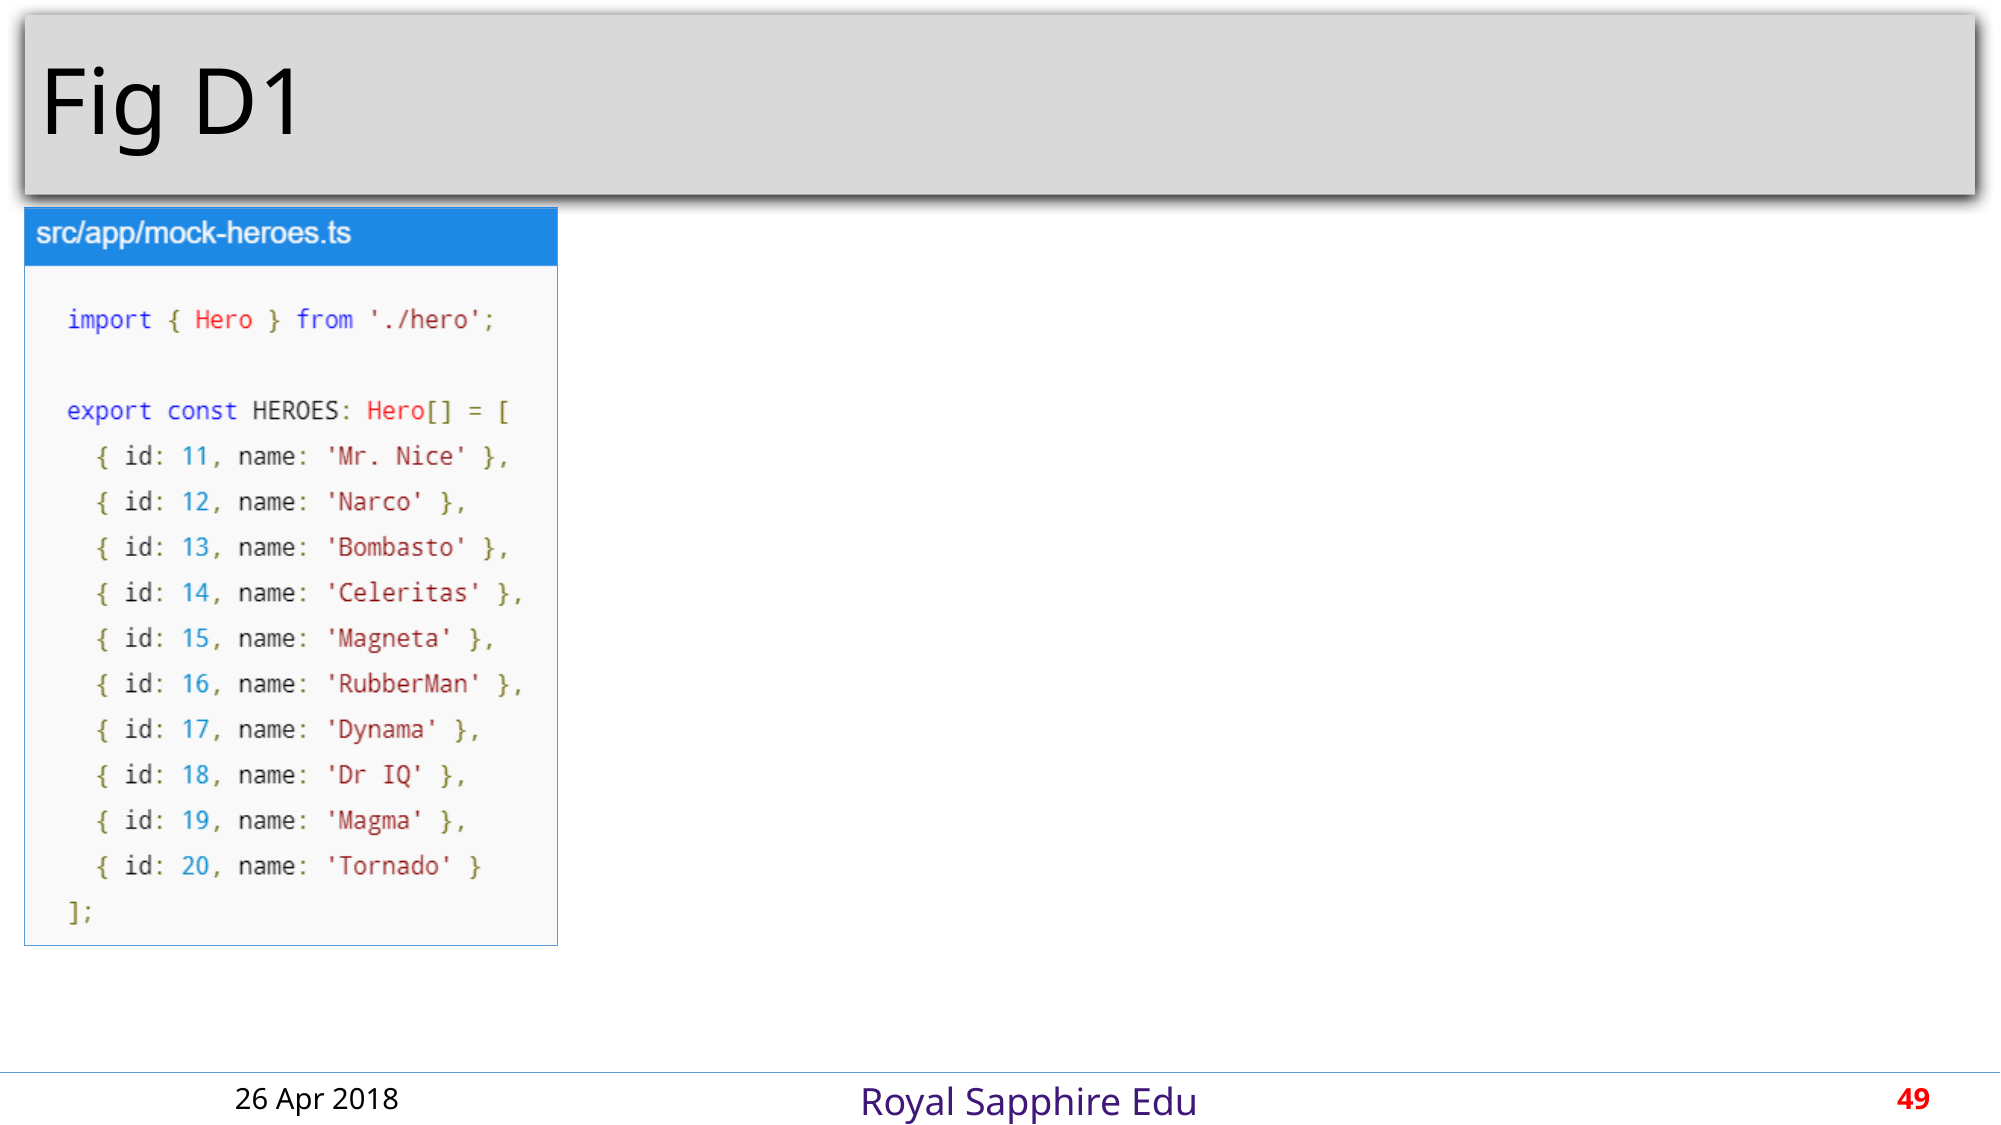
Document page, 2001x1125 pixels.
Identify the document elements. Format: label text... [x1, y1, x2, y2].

picture [24, 207, 558, 946]
title Fig D1 [24, 14, 1975, 195]
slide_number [220, 1072, 671, 1115]
slide_number 49 [1495, 1072, 1946, 1115]
